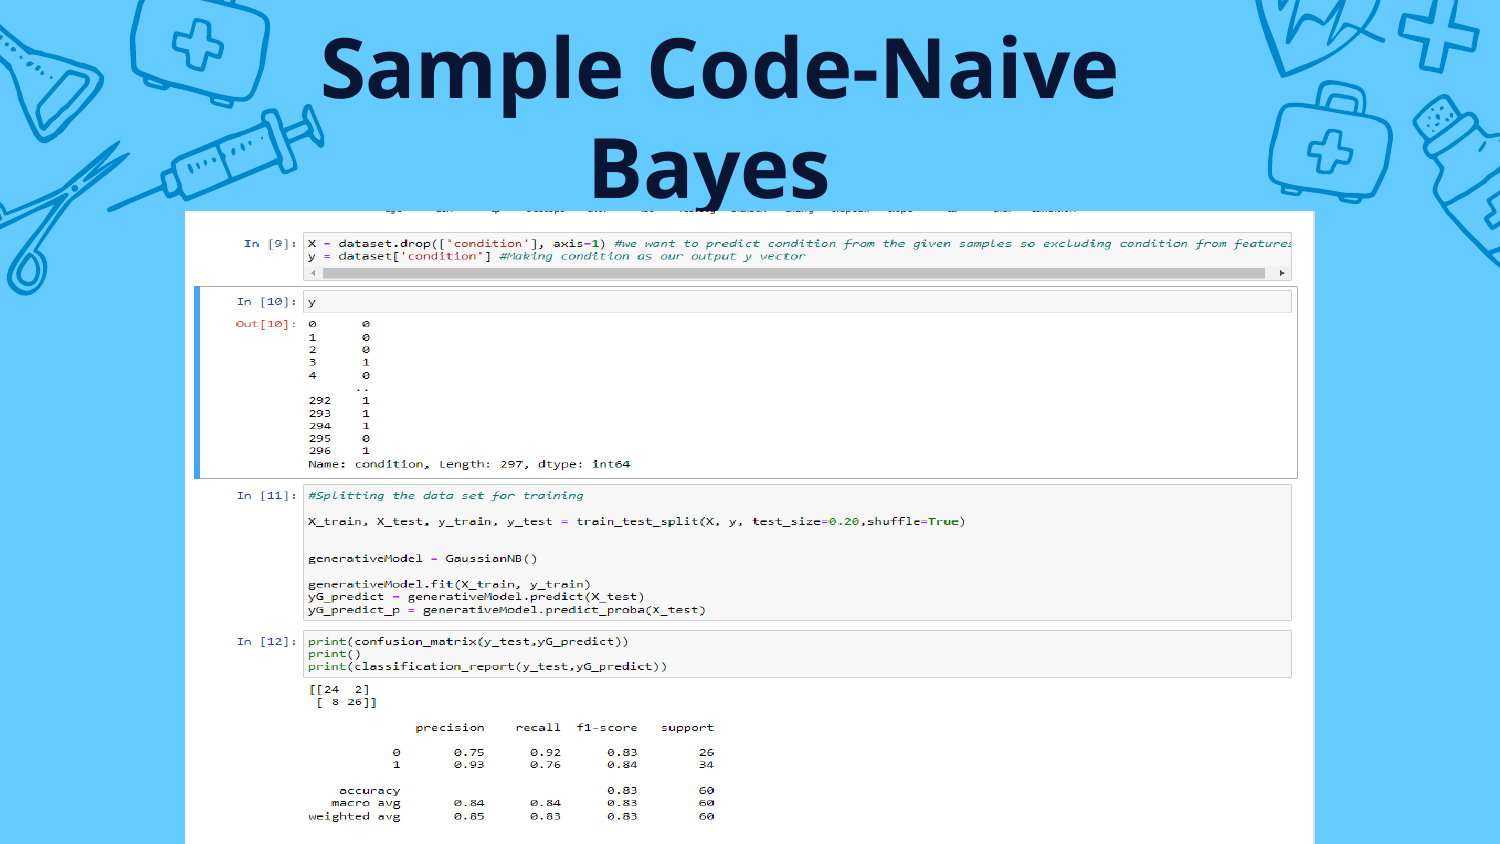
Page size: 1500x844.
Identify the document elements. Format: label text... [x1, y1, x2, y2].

picture [184, 210, 1316, 844]
title Sample Code-Naive Bayes [195, 0, 1246, 105]
